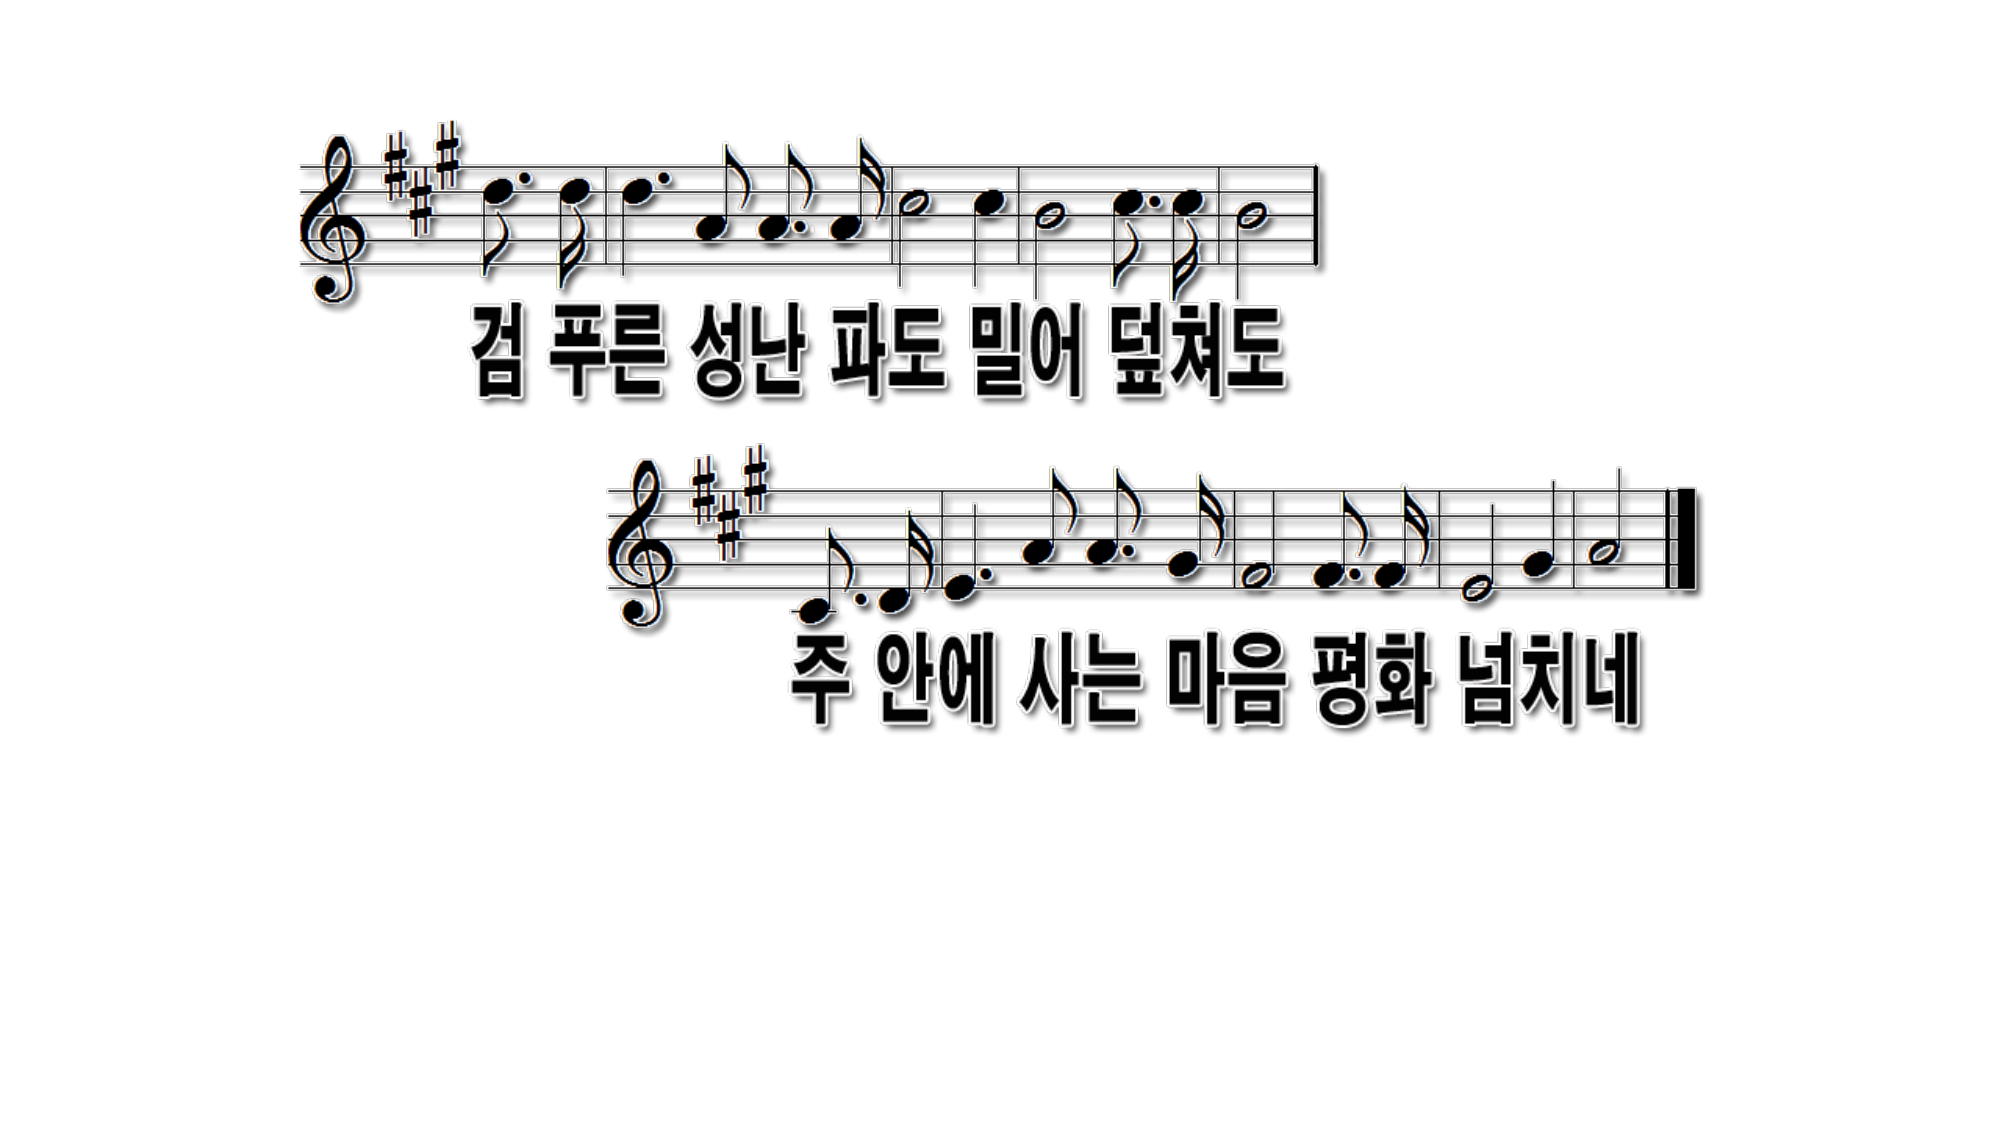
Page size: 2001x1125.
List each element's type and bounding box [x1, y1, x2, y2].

picture [249, 0, 1750, 835]
